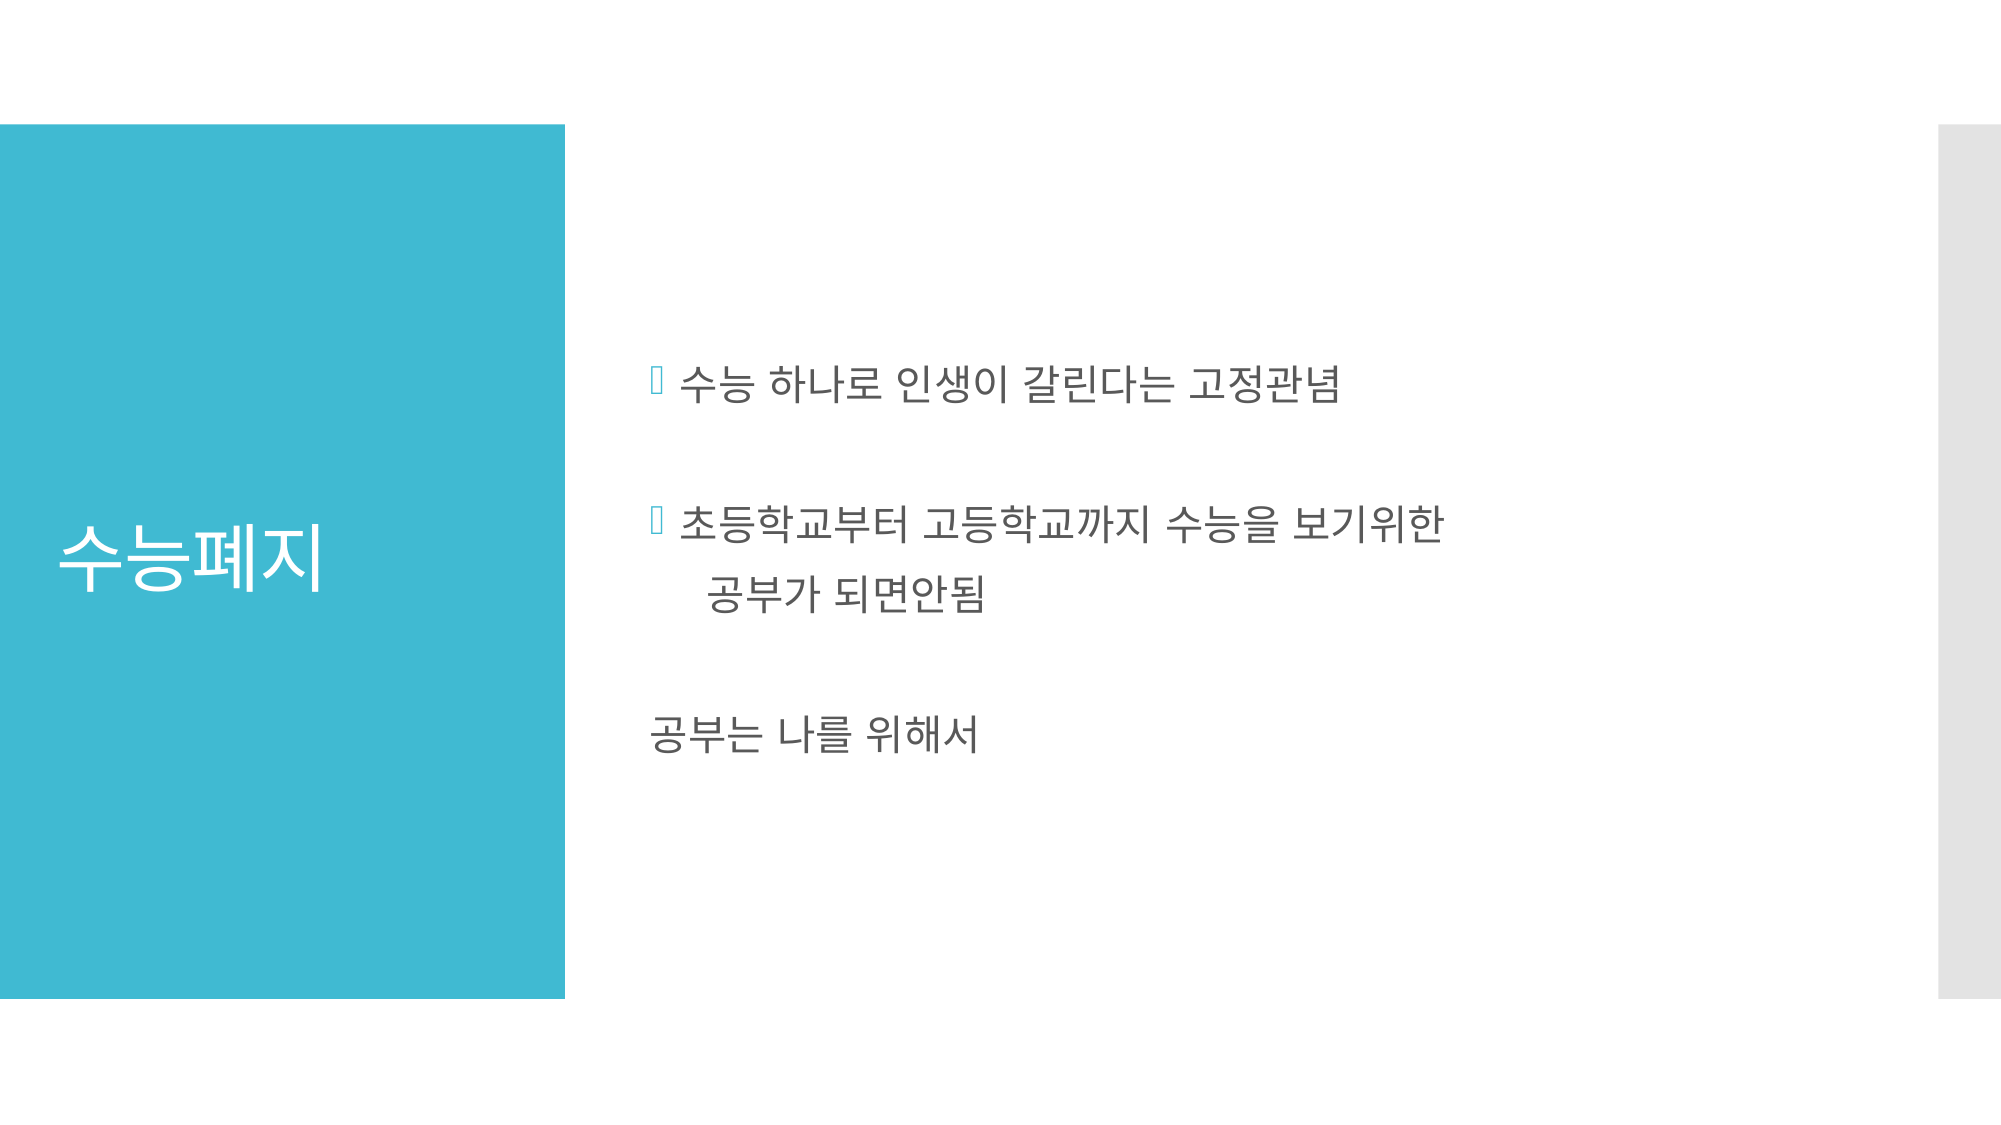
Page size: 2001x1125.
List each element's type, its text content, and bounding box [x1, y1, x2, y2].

list 수능 하나로 인생이 갈린다는 고정관념 초등학교부터 고등학교까지 수능을 보기위한 공부가 되면안됨 공부는 나를 위해서 [634, 141, 1835, 982]
title 수능폐지 [41, 184, 525, 940]
